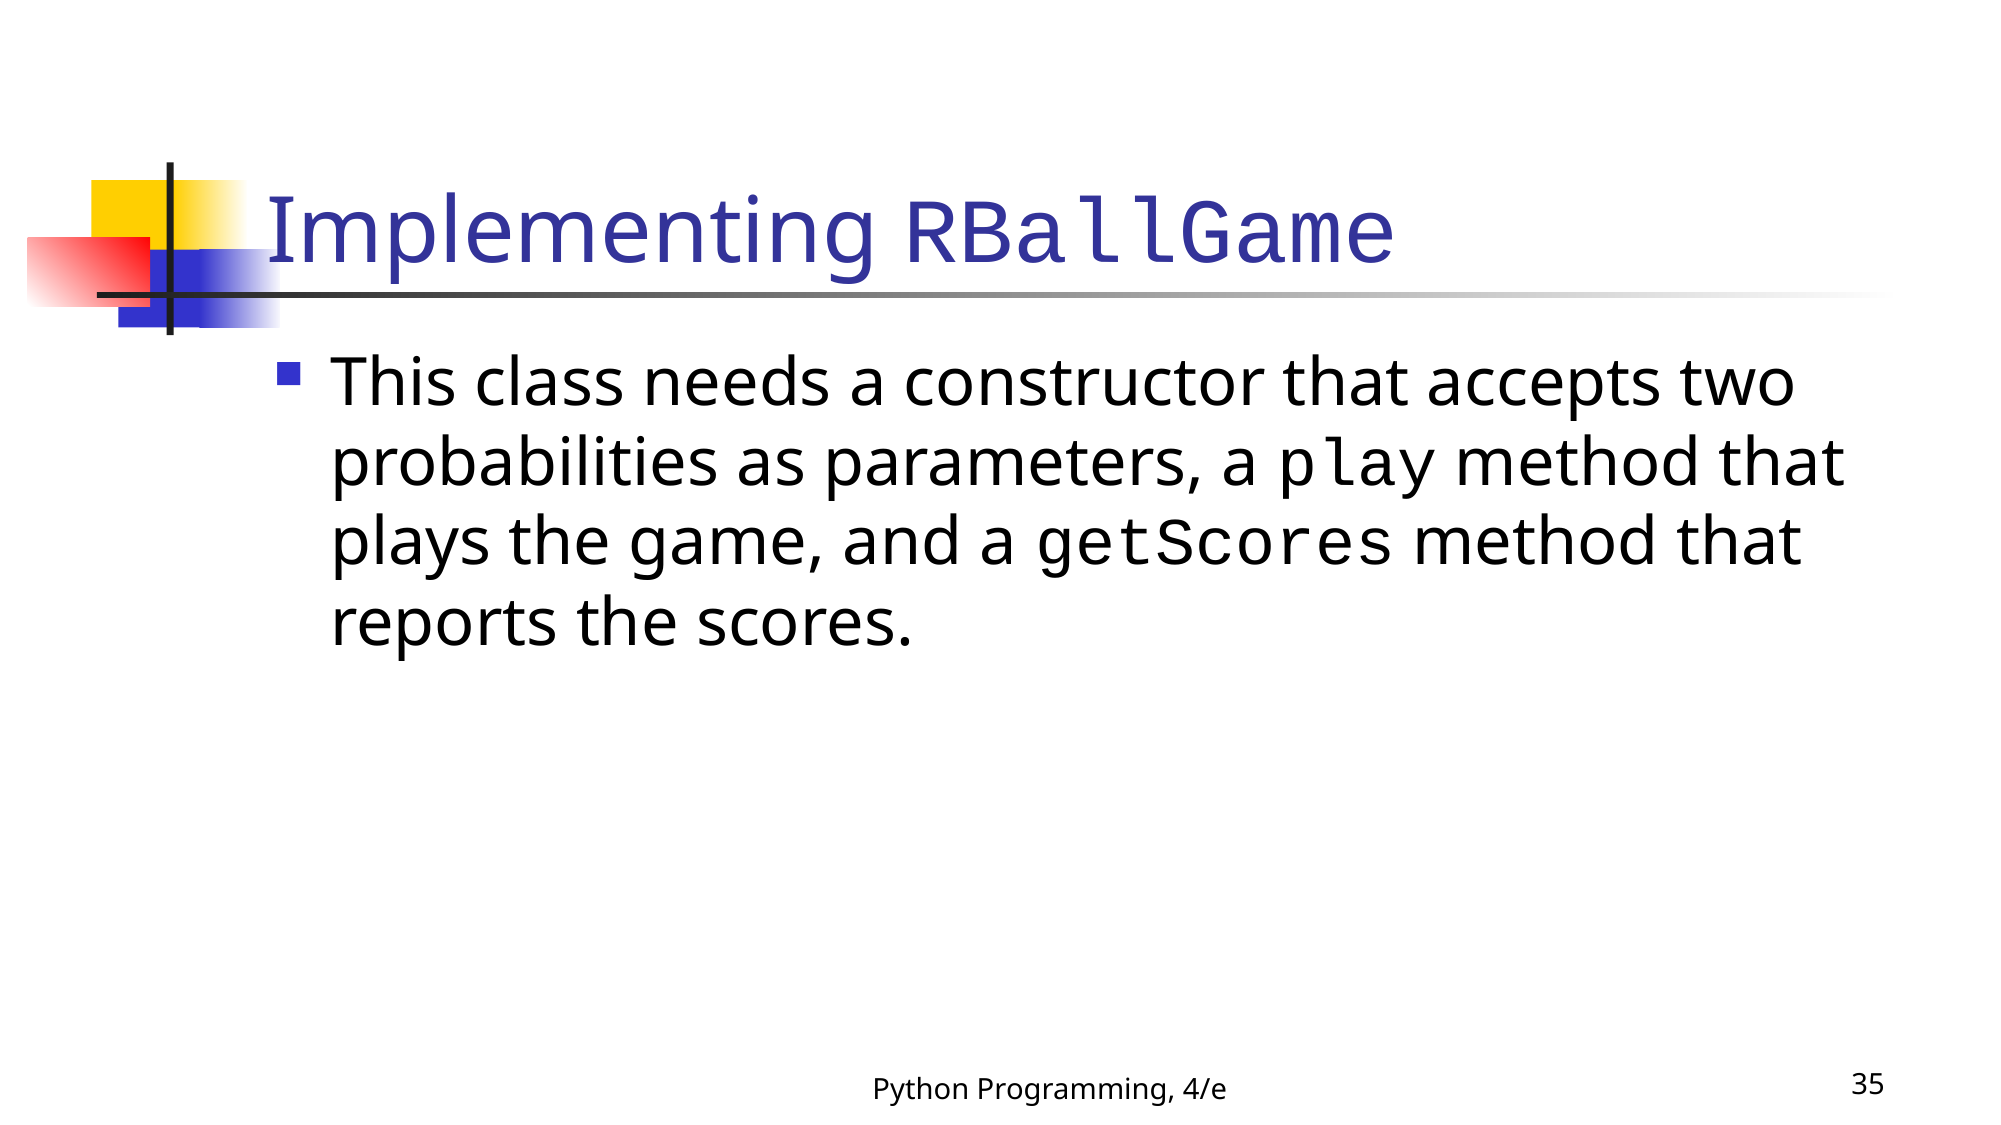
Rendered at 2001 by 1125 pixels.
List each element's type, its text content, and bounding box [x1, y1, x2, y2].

list This class needs a constructor that accepts two probabilities as parameters, a play method that plays the game, and a getScores method that reports the scores. [258, 331, 1959, 1006]
title Implementing RBallGame [251, 101, 1957, 289]
slide_number 35 [1483, 1037, 1901, 1113]
footer Python Programming, 4/e [733, 1037, 1367, 1113]
